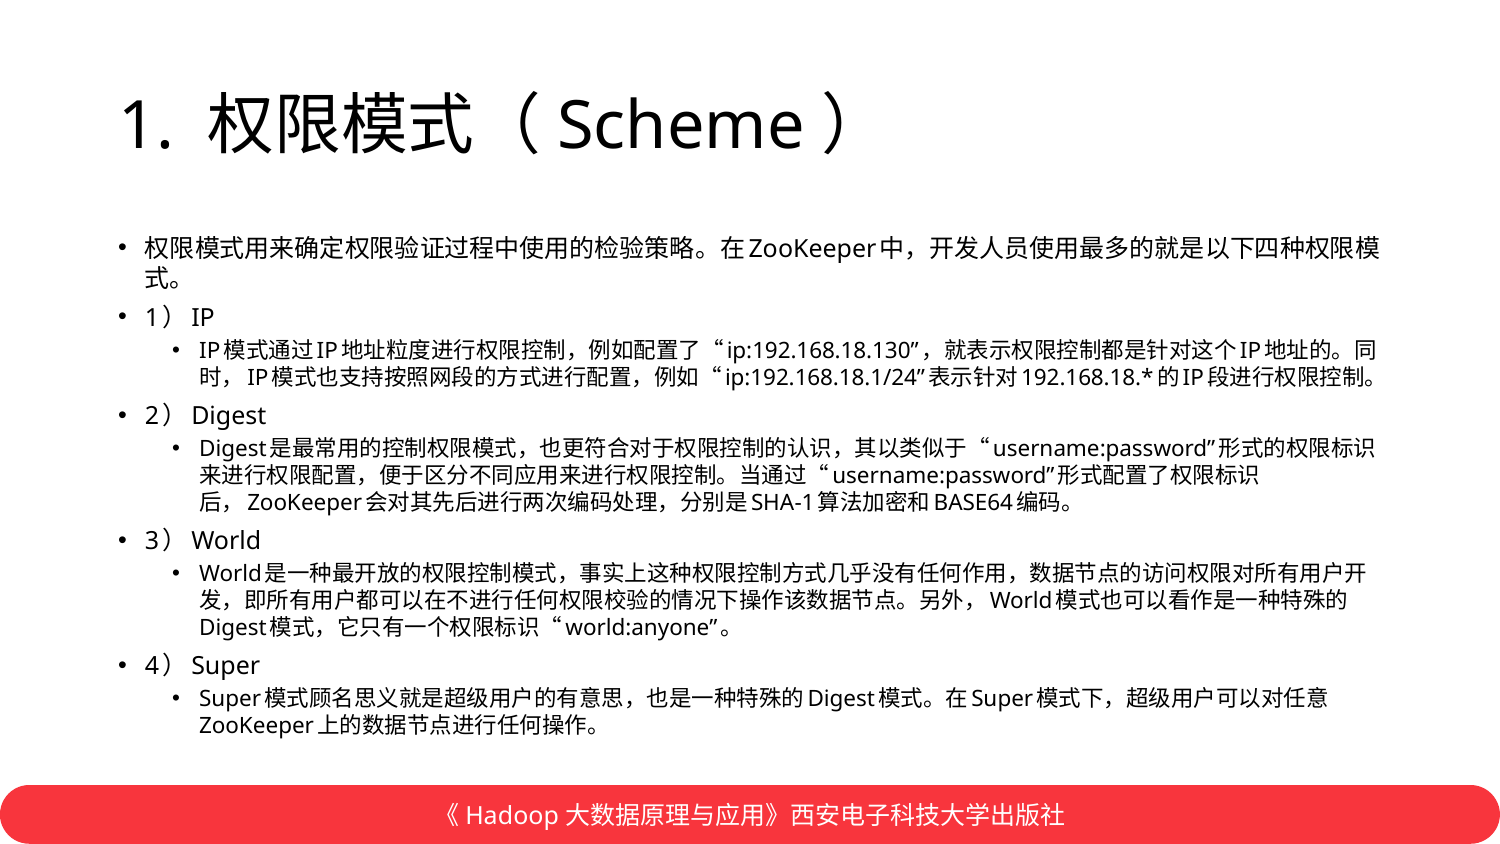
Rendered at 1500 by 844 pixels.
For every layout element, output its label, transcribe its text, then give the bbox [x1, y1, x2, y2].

list 权限模式用来确定权限验证过程中使用的检验策略。在ZooKeeper中，开发人员使用最多的就是以下四种权限模式。 1）IP IP模式通过IP地址粒度进行权限控制，例如配置了“ip:192.168.18.130”，就表示权限控制都是针对这个IP地址的。同时，IP模式也支持按照网段的方式进行配置，例如“ip:192.168.18.1/24”表示针对192.168.18.*的IP段进行权限控制。 2）Digest Digest是最常用的控制权限模式，也更符合对于权限控制的认识，其以类似于“username:password”形式的权限标识来进行权限配置，便于区分不同应用来进行权限控制。当通过“username:password”形式配置了权限标识后，ZooKeeper会对其先后进行两次编码处理，分别是SHA-1算法加密和BASE64编码。 3）World World是一种最开放的权限控制模式，事实上这种权限控制方式几乎没有任何作用，数据节点的访问权限对所有用户开发，即所有用户都可以在不进行任何权限校验的情况下操作该数据节点。另外，World模式也可以看作是一种特殊的Digest模式，它只有一个权限标识“world:anyone”。 4）Super Super模式顾名思义就是超级用户的有意思，也是一种特殊的Digest模式。在Super模式下，超级用户可以对任意ZooKeeper上的数据节点进行任何操作。 [103, 224, 1397, 760]
title 1. 权限模式（Scheme） [103, 44, 1397, 208]
